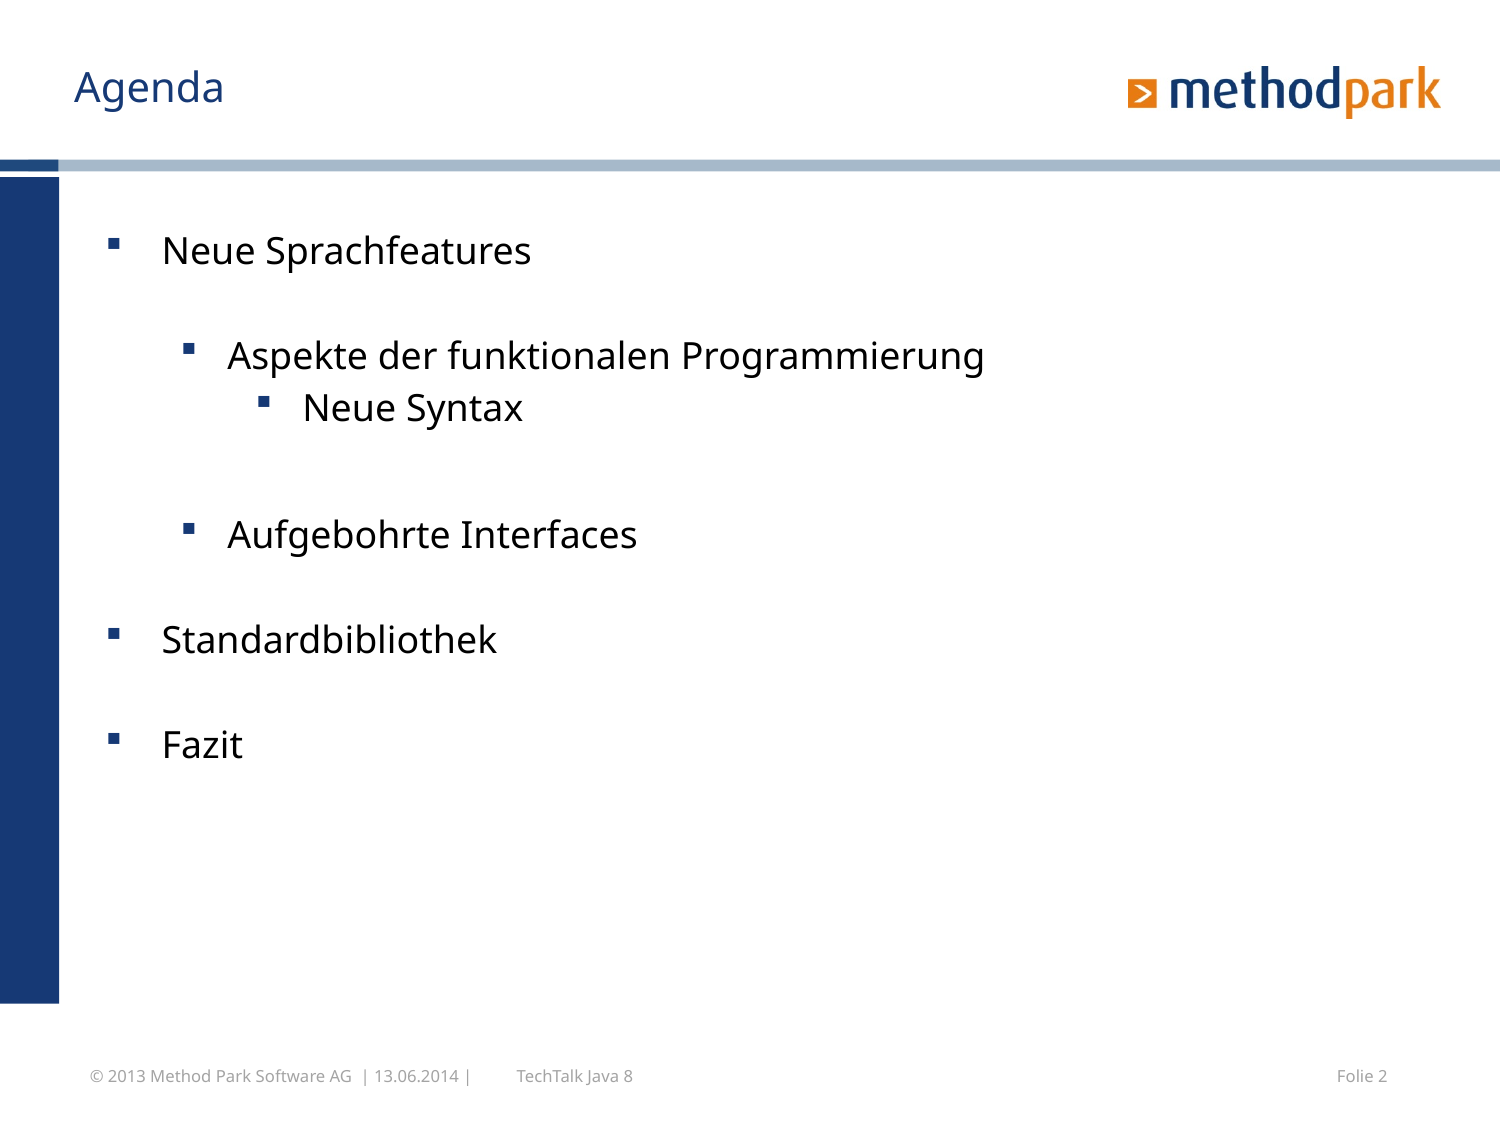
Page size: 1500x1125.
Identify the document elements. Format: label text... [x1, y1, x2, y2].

title Agenda [59, 1, 1093, 172]
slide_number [75, 1058, 538, 1106]
picture [1128, 66, 1441, 119]
list Neue Sprachfeatures Aspekte der funktionalen Programmierung Neue Syntax Aufgebohrte Interfaces Standardbibliothek Fazit [90, 219, 1441, 962]
footer TechTalk Java 8 [538, 1058, 1303, 1106]
